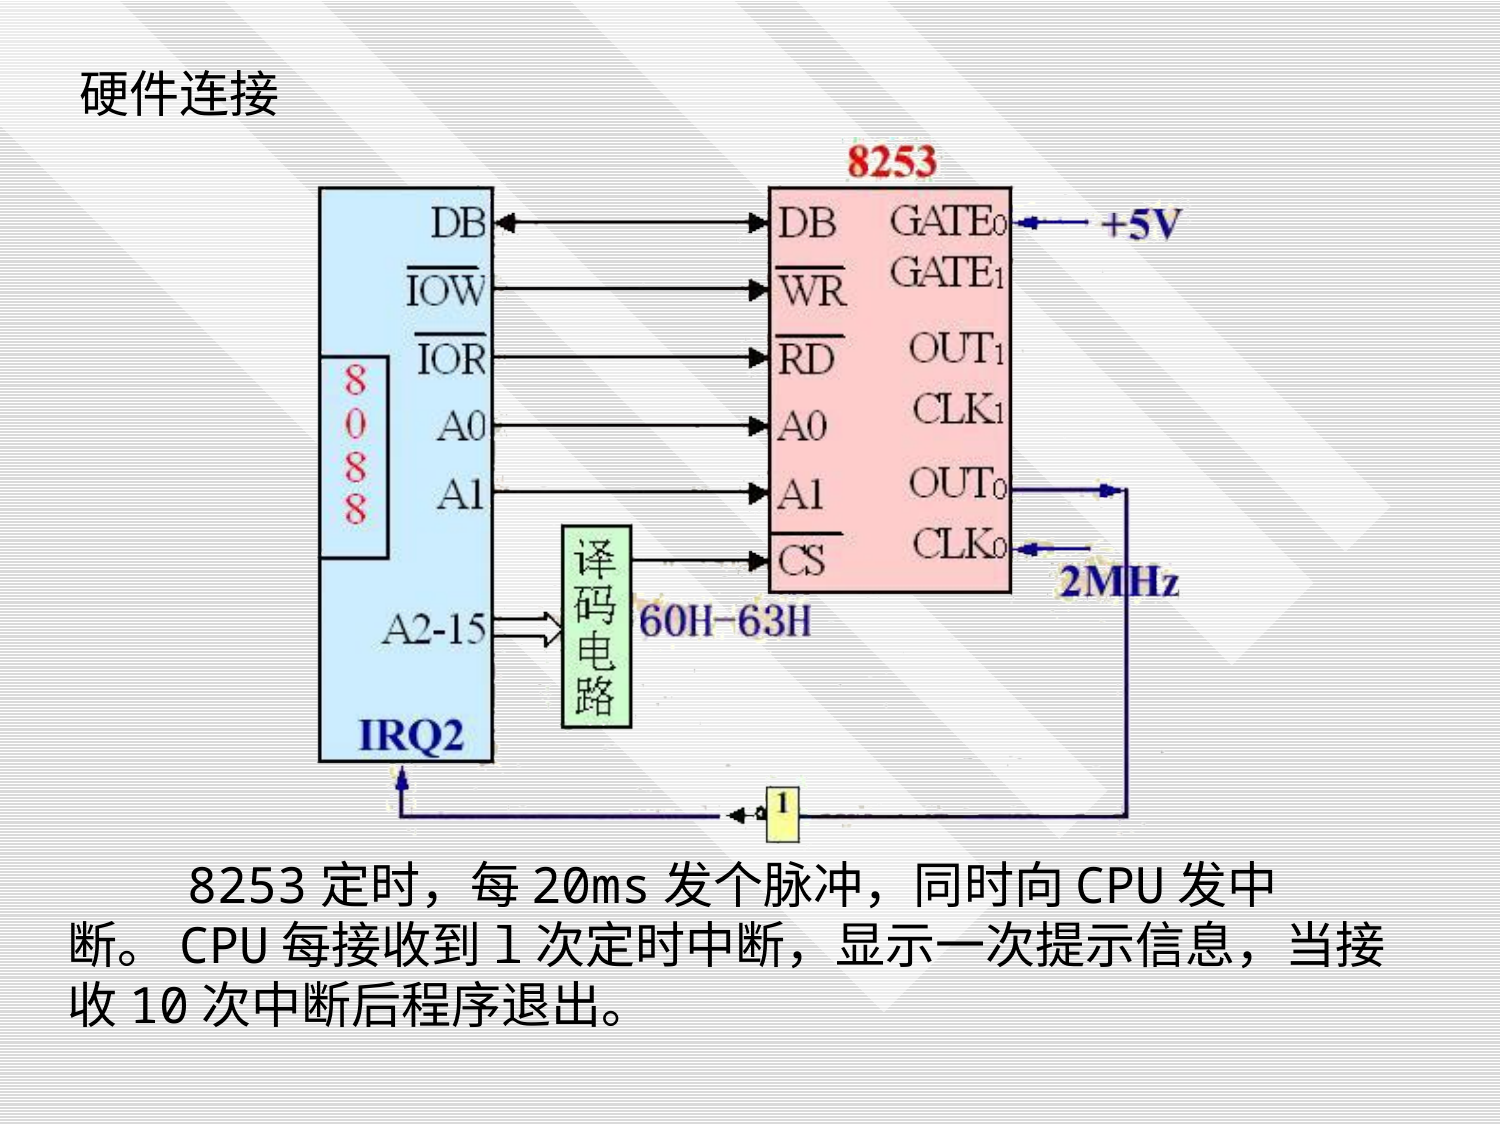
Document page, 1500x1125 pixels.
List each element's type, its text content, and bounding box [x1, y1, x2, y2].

text_box 8253定时，每20ms发个脉冲，同时向CPU发中断。CPU每接收到l次定时中断，显示一次提示信息，当接收10次中断后程序退出。 [53, 846, 1447, 1041]
text_box 硬件连接 [64, 54, 420, 130]
picture [265, 136, 1199, 855]
